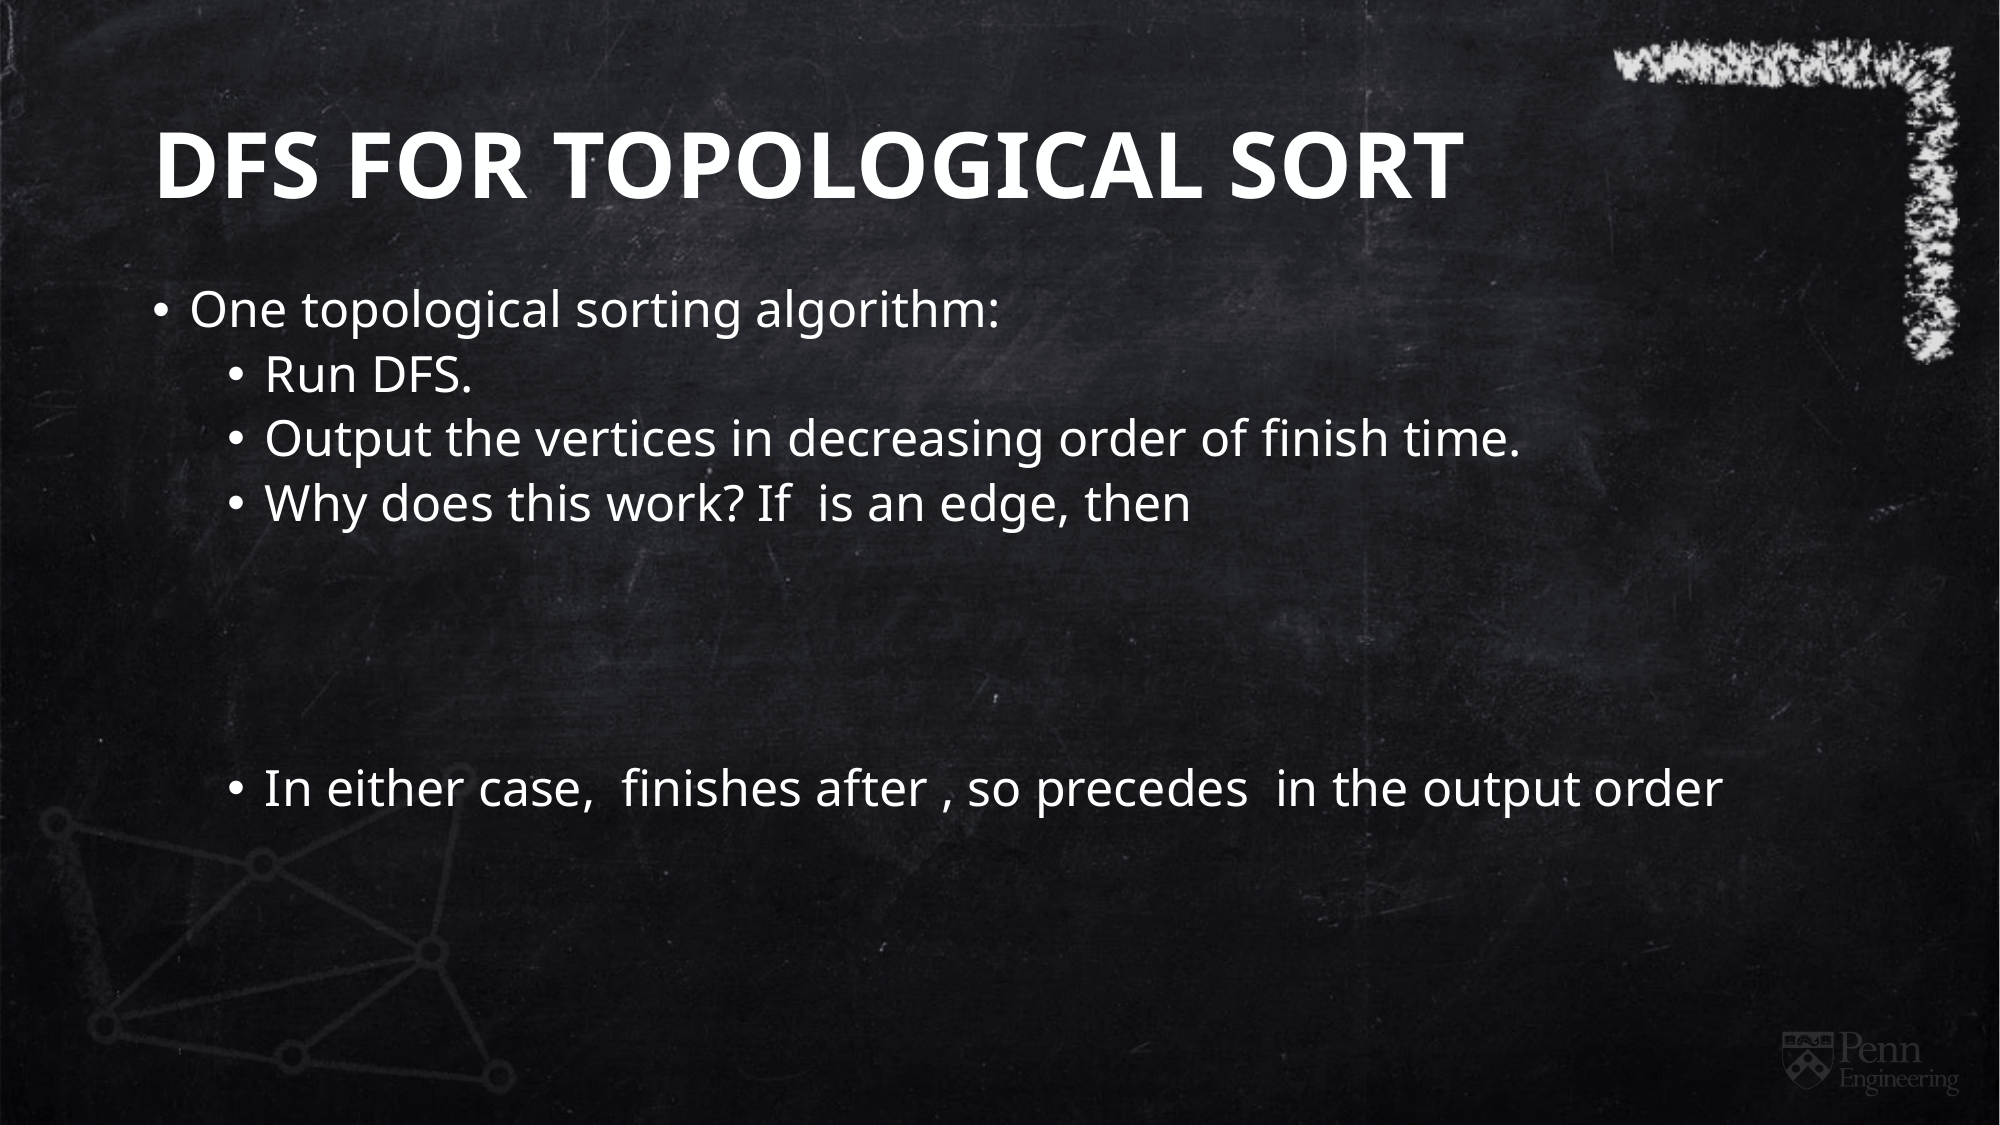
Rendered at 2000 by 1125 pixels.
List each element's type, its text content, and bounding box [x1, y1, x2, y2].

title DFS FOR TOPOLOGICAL SORT [137, 59, 1613, 278]
picture [0, 0, 2000, 1125]
